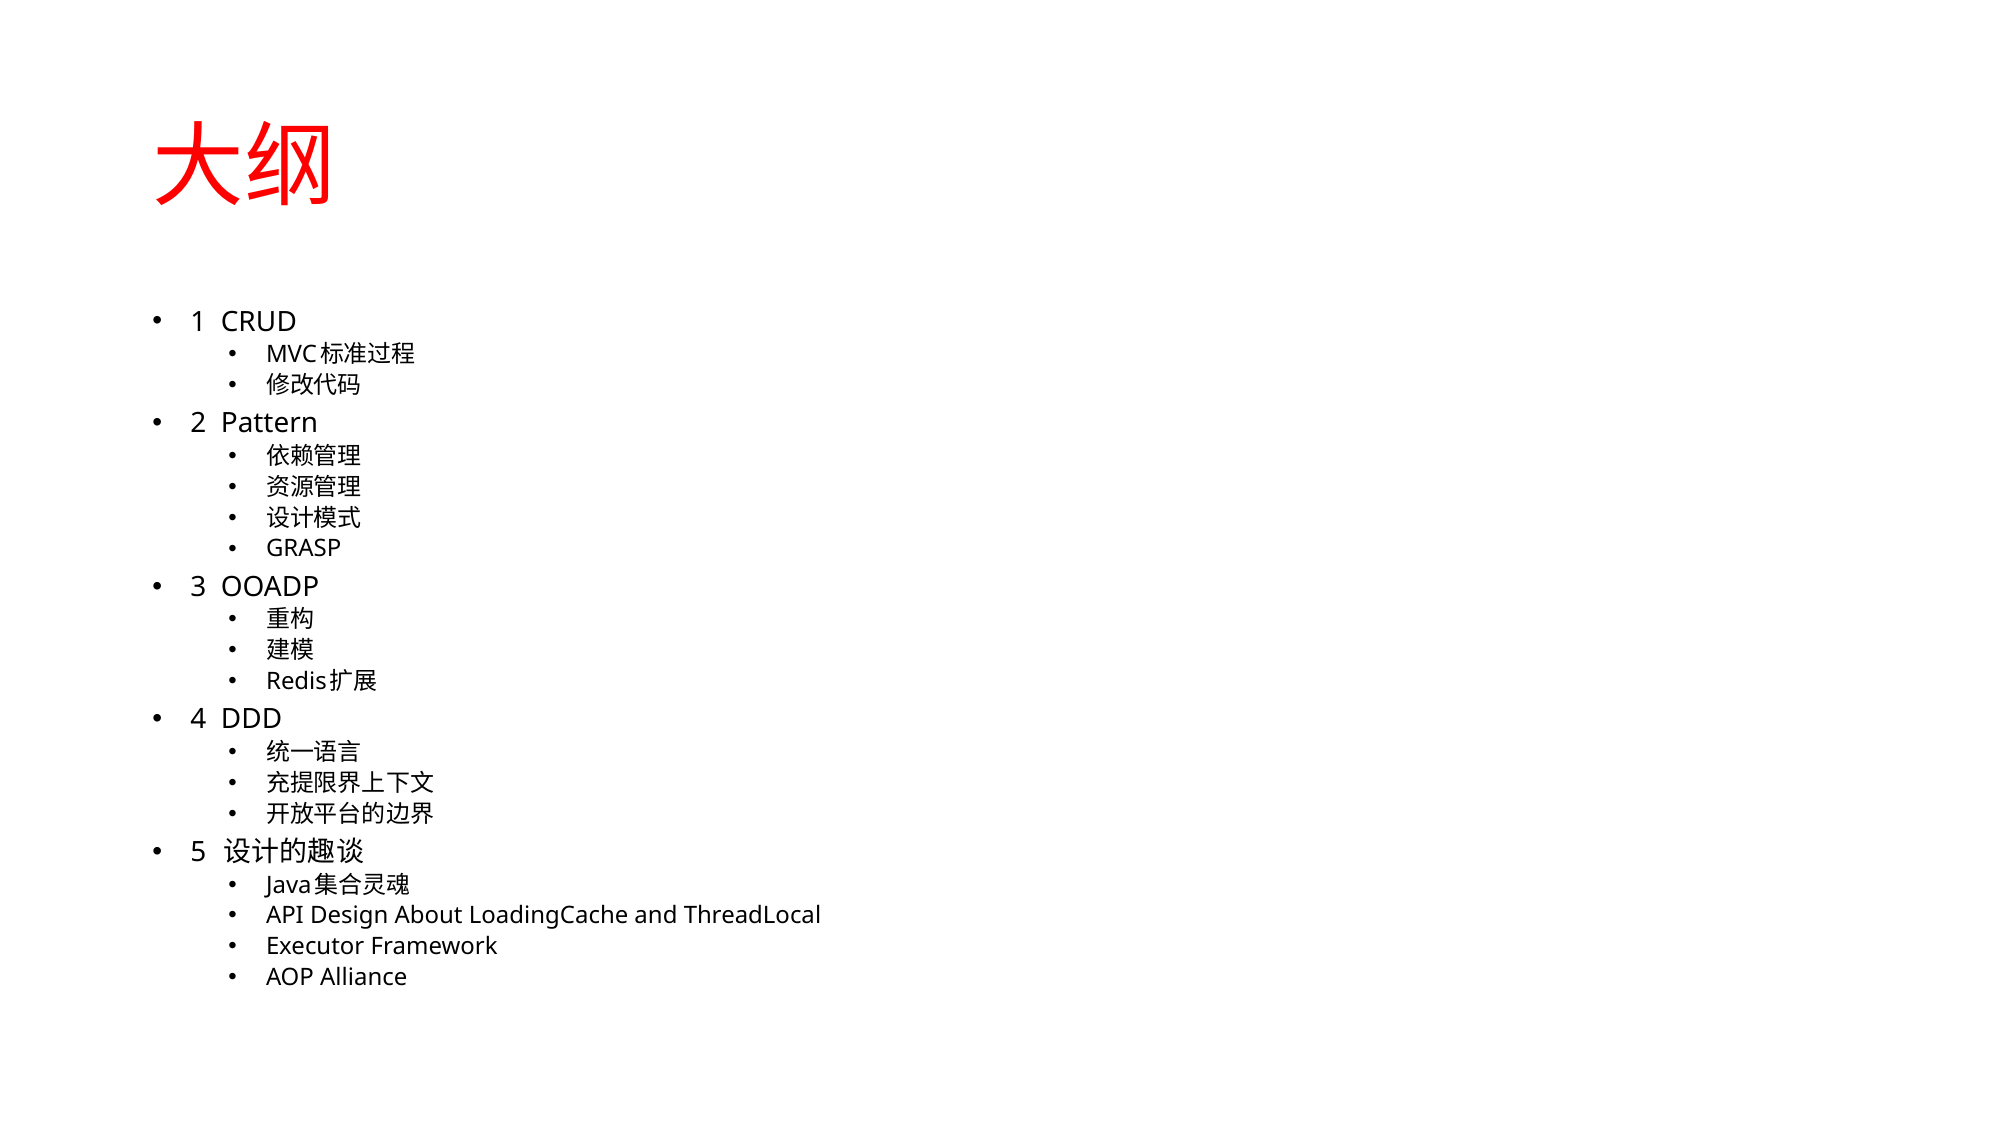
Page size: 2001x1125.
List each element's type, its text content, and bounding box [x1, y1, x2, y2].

title 大纲 [137, 59, 1863, 278]
list 1 CRUD MVC标准过程 修改代码 2 Pattern 依赖管理 资源管理 设计模式 GRASP 3 OOADP 重构 建模 Redis扩展 4 DDD 统一语言 充提限界上下文 开放平台的边界 5 设计的趣谈 Java集合灵魂 API Design About LoadingCache and ThreadLocal Executor Framework AOP Alliance [137, 299, 1863, 1014]
